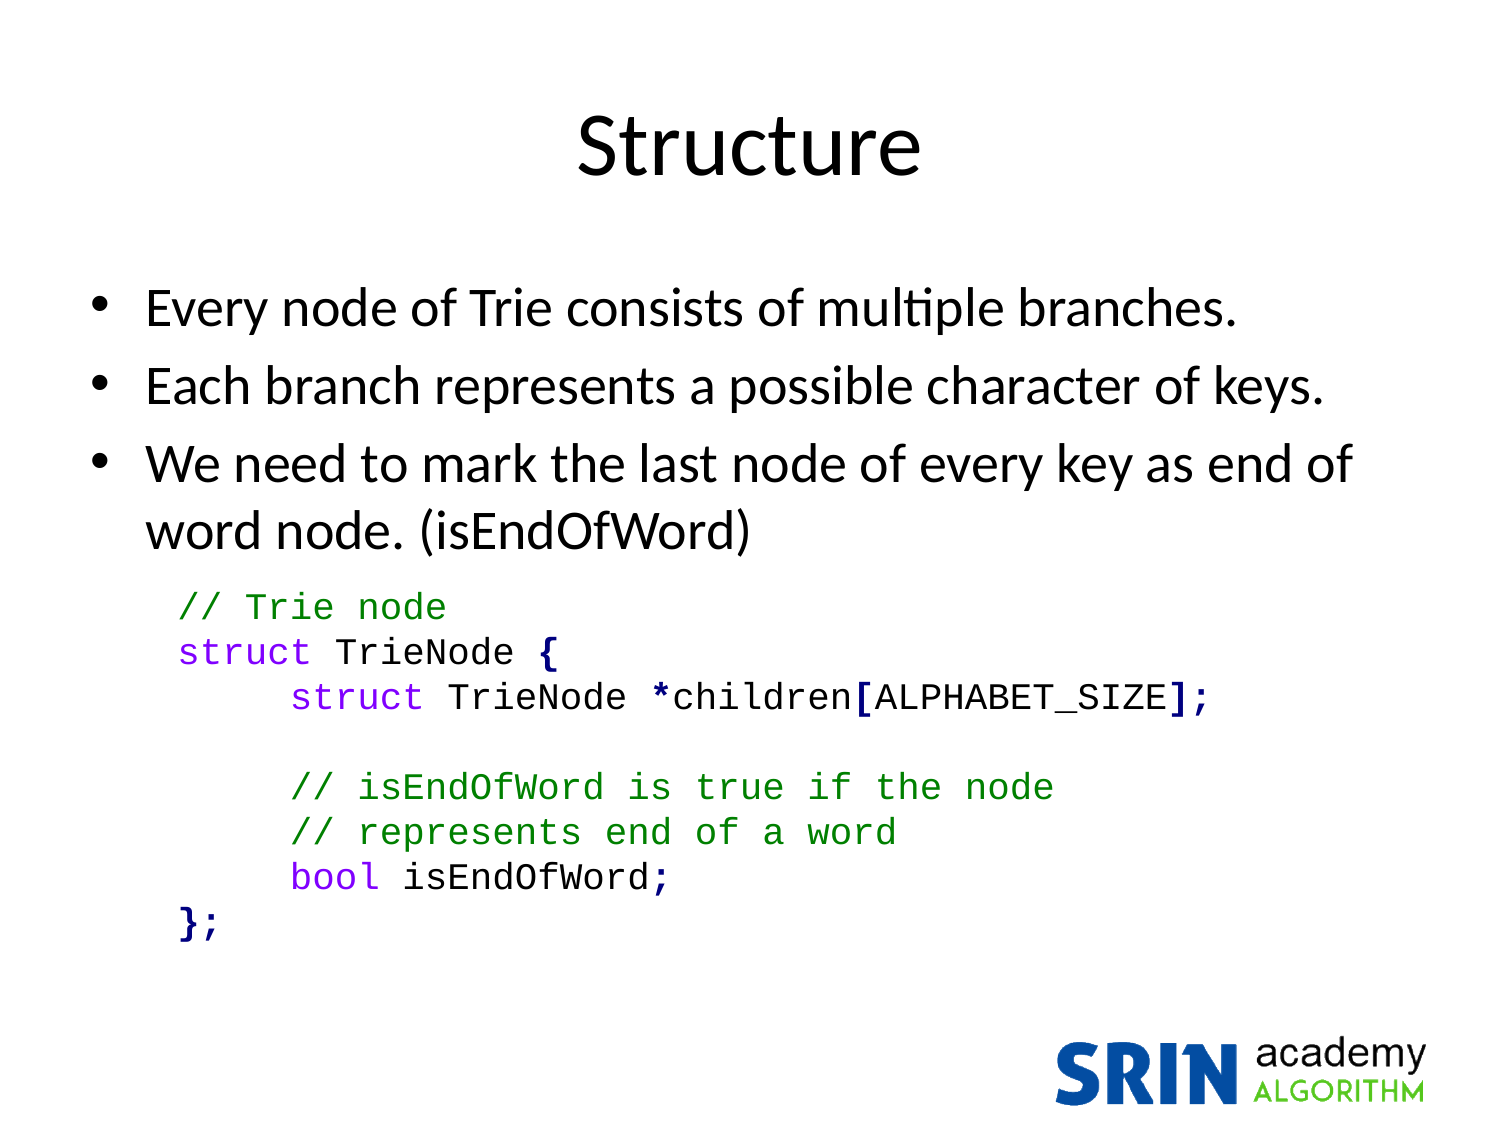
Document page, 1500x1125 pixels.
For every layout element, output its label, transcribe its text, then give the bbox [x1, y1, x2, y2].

title Structure [75, 45, 1425, 233]
picture [1041, 1028, 1442, 1125]
text_box // Trie node struct TrieNode { struct TrieNode *children[ALPHABET_SIZE]; // isEndOfWord is true if the node // represents end of a word bool isEndOfWord; }; [162, 574, 1275, 950]
list Every node of Trie consists of multiple branches. Each branch represents a possible character of keys. We need to mark the last node of every key as end of word node. (isEndOfWord) [75, 262, 1425, 575]
